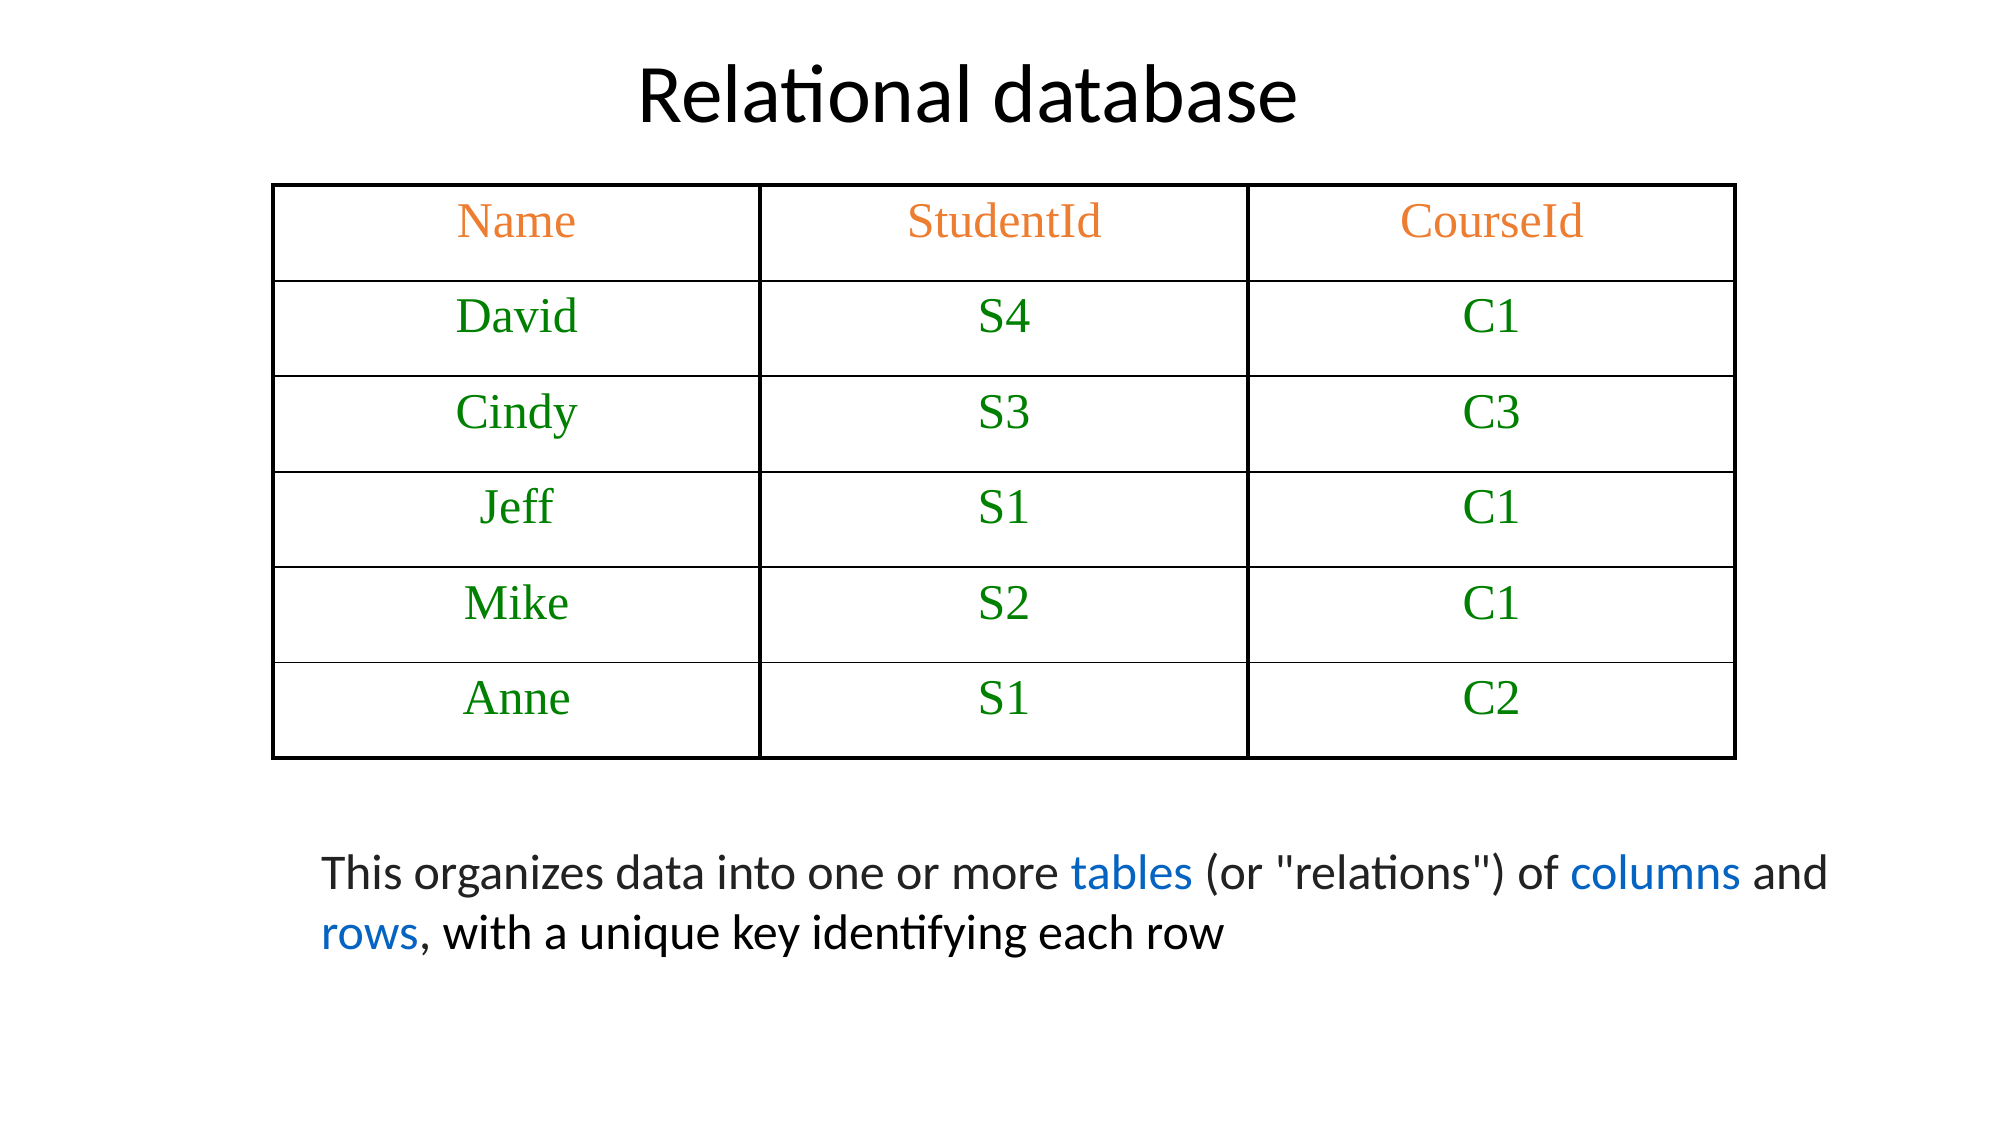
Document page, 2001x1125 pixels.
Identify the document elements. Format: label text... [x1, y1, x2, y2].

text_box Relational database [622, 32, 1334, 147]
text_box This organizes data into one or more tables (or "relations") of columns and rows, with a unique key identifying each row [306, 832, 1905, 968]
table_cell Jeff [275, 473, 758, 566]
table_cell C3 [1250, 377, 1733, 471]
table_cell S1 [762, 473, 1246, 566]
table_header CourseId [1250, 187, 1733, 280]
table_cell S1 [762, 663, 1246, 756]
table_cell Mike [275, 568, 758, 662]
table_cell C2 [1250, 663, 1733, 756]
table_cell Anne [275, 663, 758, 756]
table_cell S2 [762, 568, 1246, 662]
table_cell C1 [1250, 473, 1733, 566]
table_header Name [275, 187, 758, 280]
table_cell C1 [1250, 282, 1733, 375]
table_cell S4 [762, 282, 1246, 375]
table_cell S3 [762, 377, 1246, 471]
table_cell C1 [1250, 568, 1733, 662]
table_cell David [275, 282, 758, 375]
table_header StudentId [762, 187, 1246, 280]
table_cell Cindy [275, 377, 758, 471]
